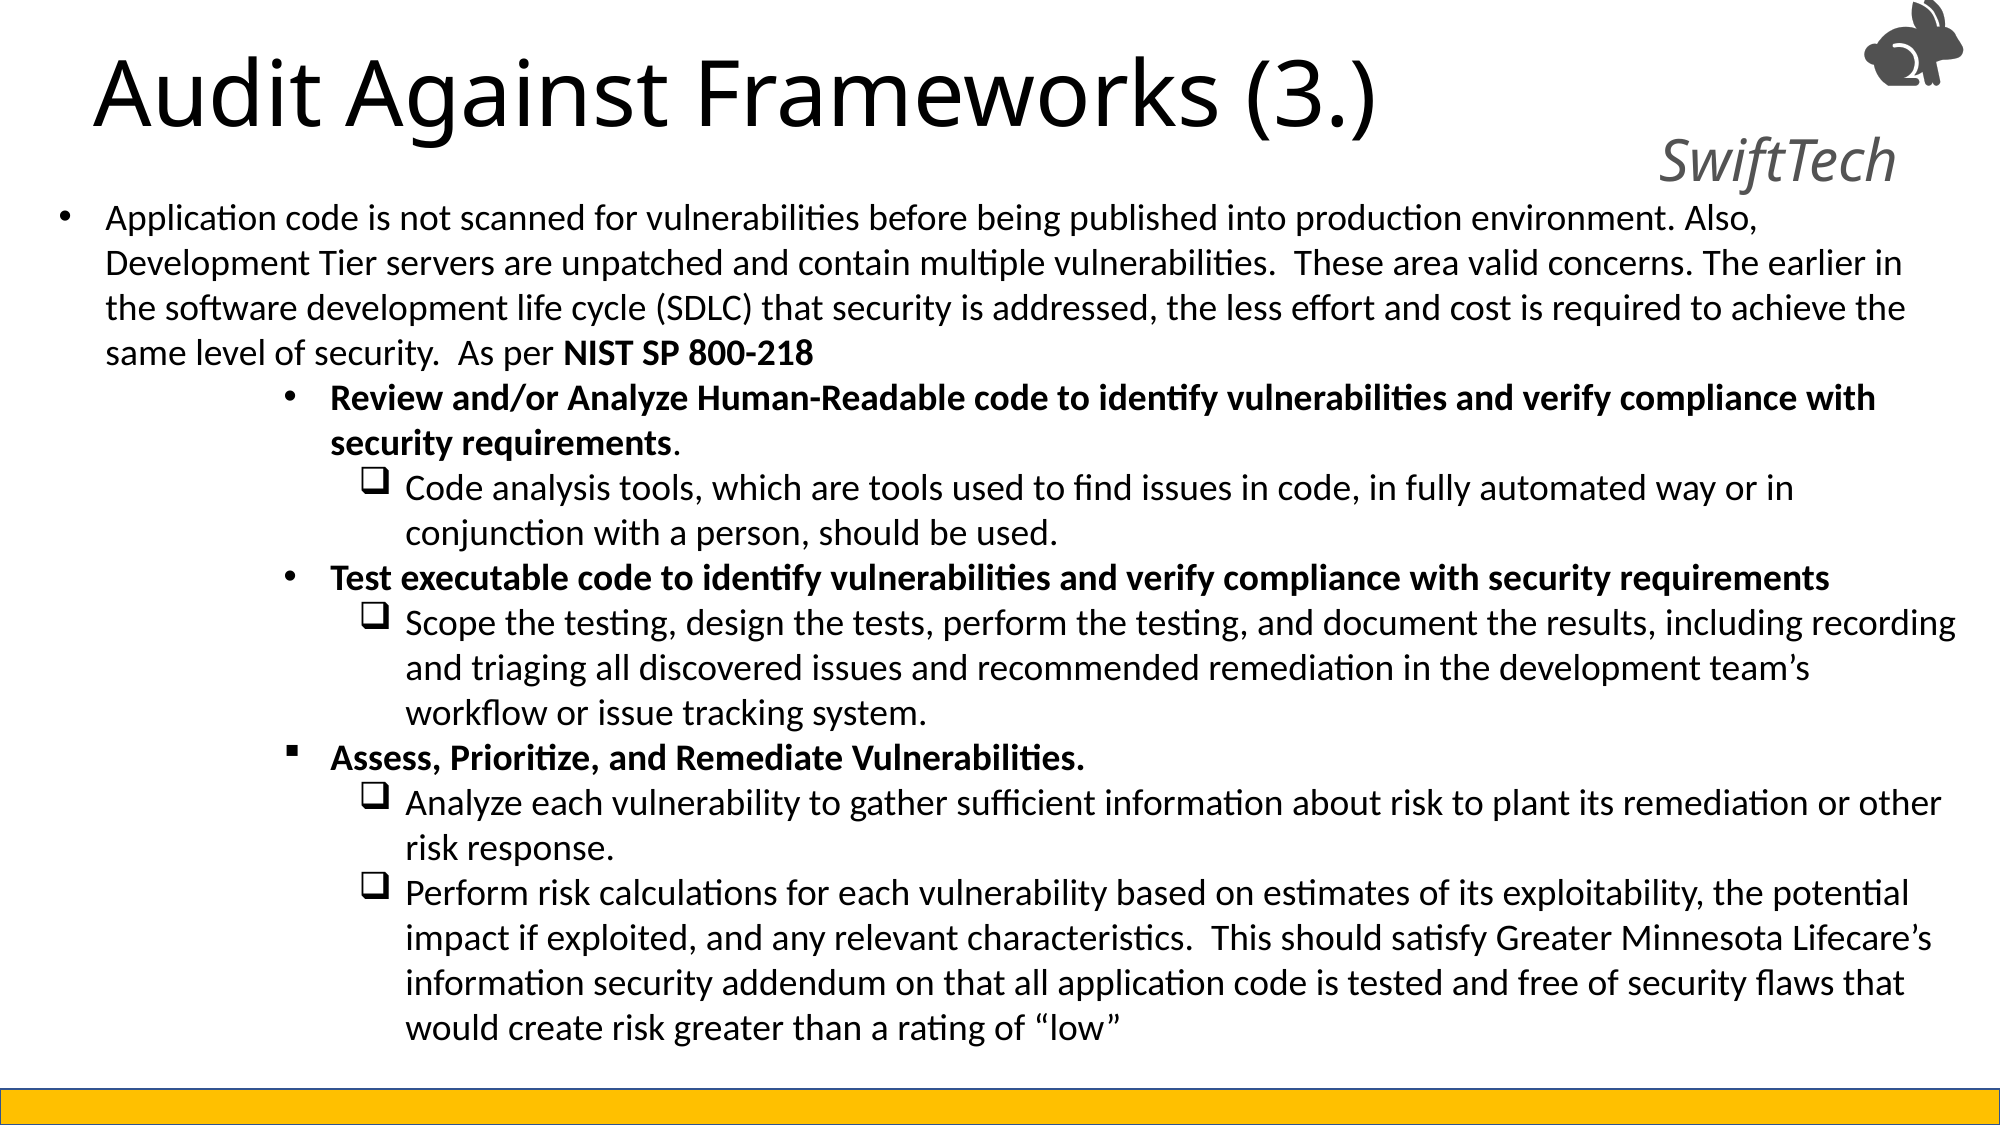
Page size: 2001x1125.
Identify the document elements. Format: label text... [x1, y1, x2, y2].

text_box SwiftTech [1644, 51, 2000, 275]
text_box Application code is not scanned for vulnerabilities before being published into production environment. Also, Development Tier servers are unpatched and contain multiple vulnerabilities. These area valid concerns. The earlier in the software development life cycle (SDLC) that security is addressed, the less effort and cost is required to achieve the same level of security. As per NIST SP 800-218 Review and/or Analyze Human-Readable code to identify vulnerabilities and verify compliance with security requirements. Code analysis tools, which are tools used to find issues in code, in fully automated way or in conjunction with a person, should be used. Test executable code to identify vulnerabilities and verify compliance with security requirements Scope the testing, design the tests, perform the testing, and document the results, including recording and triaging all discovered issues and recommended remediation in the development team’s workflow or issue tracking system. Assess, Prioritize, and Remediate Vulnerabilities. Analyze each vulnerability to gather sufficient information about risk to plant its remediation or other risk response. Perform risk calculations for each vulnerability based on estimates of its exploitability, the potential impact if exploited, and any relevant characteristics. This should satisfy Greater Minnesota Lifecare’s information security addendum on that all application code is tested and free of security flaws that would create risk greater than a rating of “low” [43, 185, 1977, 1101]
text_box [0, 1088, 2000, 1125]
title Audit Against Frameworks (3.) [78, 15, 1804, 178]
picture [1851, 0, 1977, 104]
